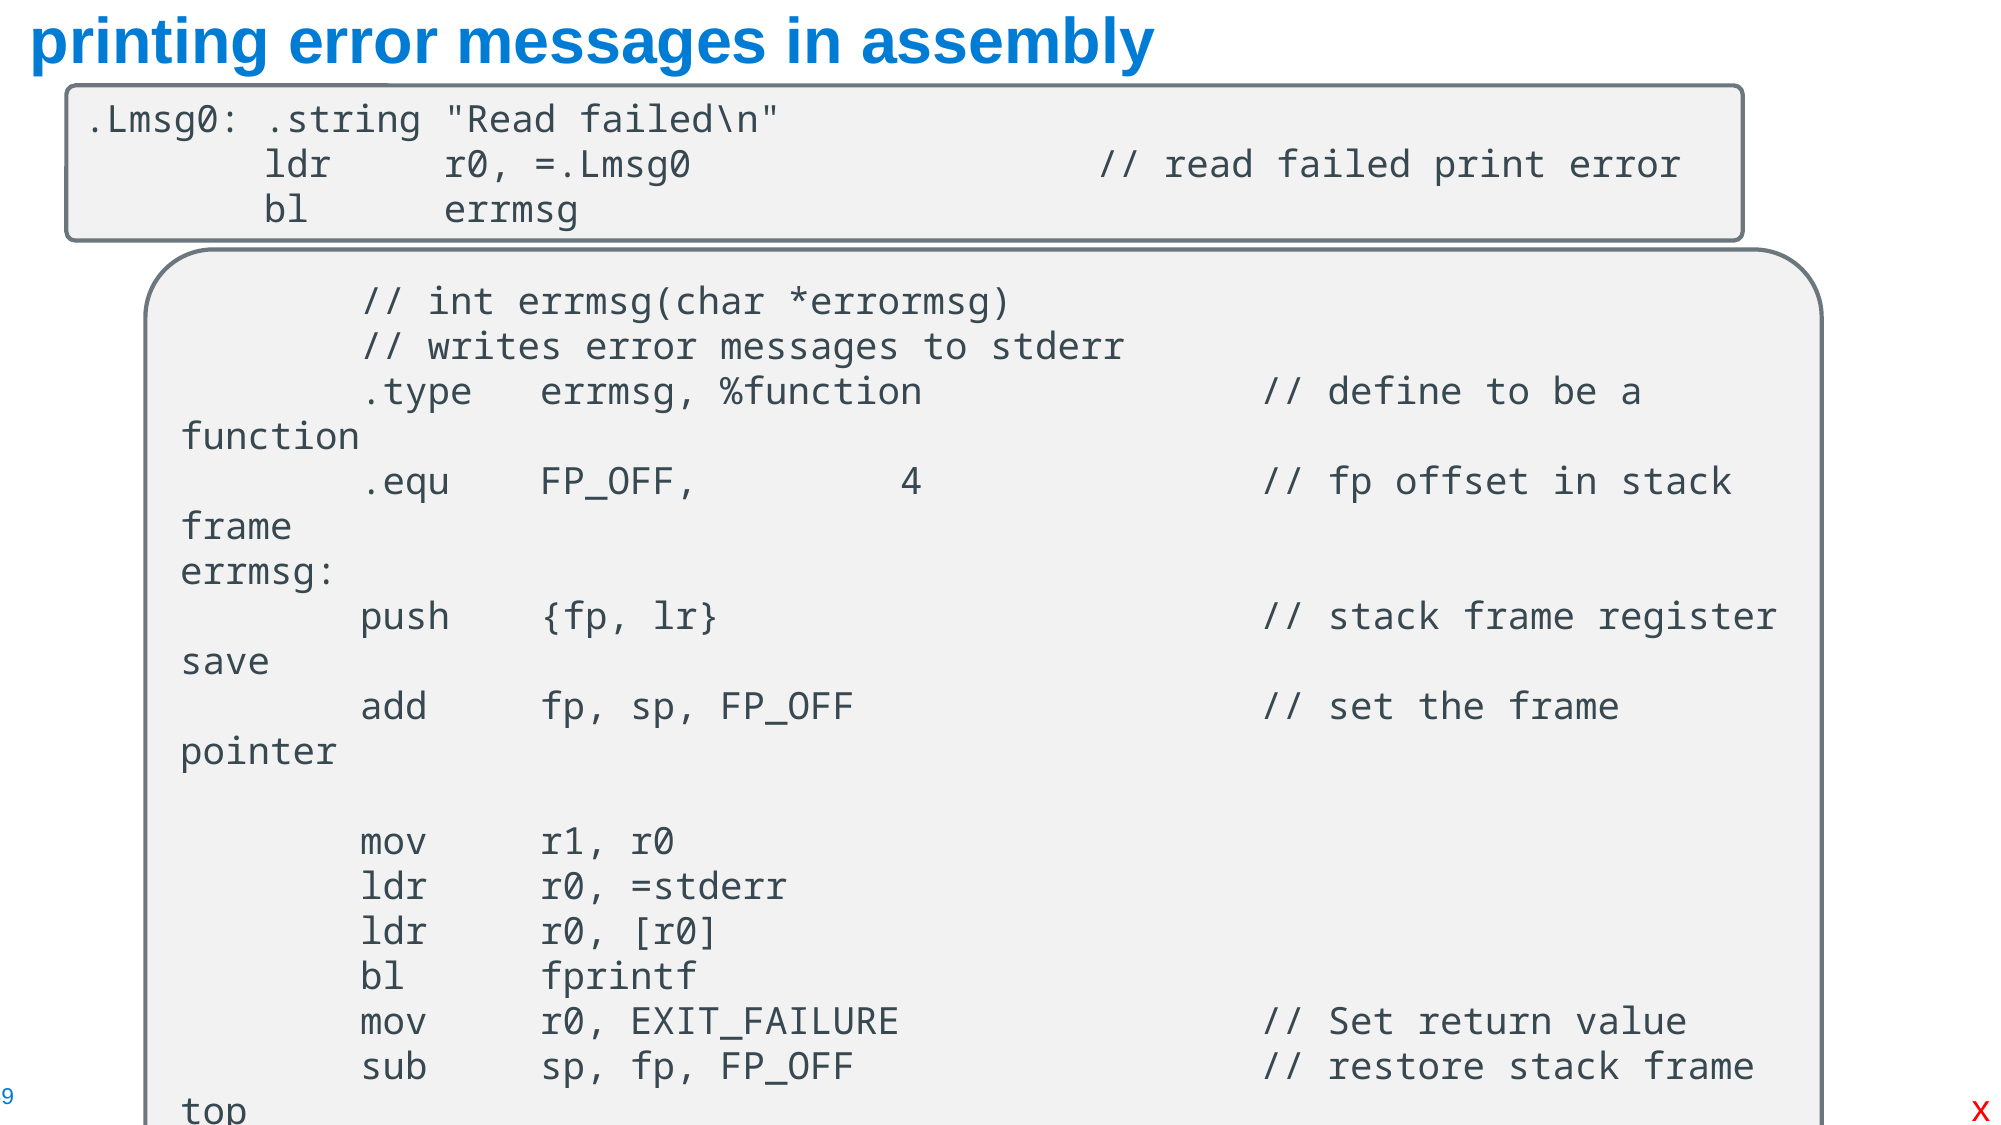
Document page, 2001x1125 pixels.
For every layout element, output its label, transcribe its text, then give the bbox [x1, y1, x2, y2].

text_box .Lmsg0: .string "Read failed\n" ldr r0, =.Lmsg0 // read failed print error bl errmsg [66, 85, 1743, 241]
text_box // int errmsg(char *errormsg) // writes error messages to stderr .type errmsg, %function // define to be a function .equ FP_OFF, 4 // fp offset in stack frame errmsg: push {fp, lr} // stack frame register save add fp, sp, FP_OFF // set the frame pointer mov r1, r0 ldr r0, =stderr ldr r0, [r0] bl fprintf mov r0, EXIT_FAILURE // Set return value sub sp, fp, FP_OFF // restore stack frame top pop {fp, lr} // remove frame and restore bx lr // return to caller // function footer .size errmsg, (. - errmsg) // set size for function [145, 249, 1822, 1125]
title printing error messages in assembly [14, 0, 1330, 86]
text_box x [1956, 1076, 2000, 1125]
